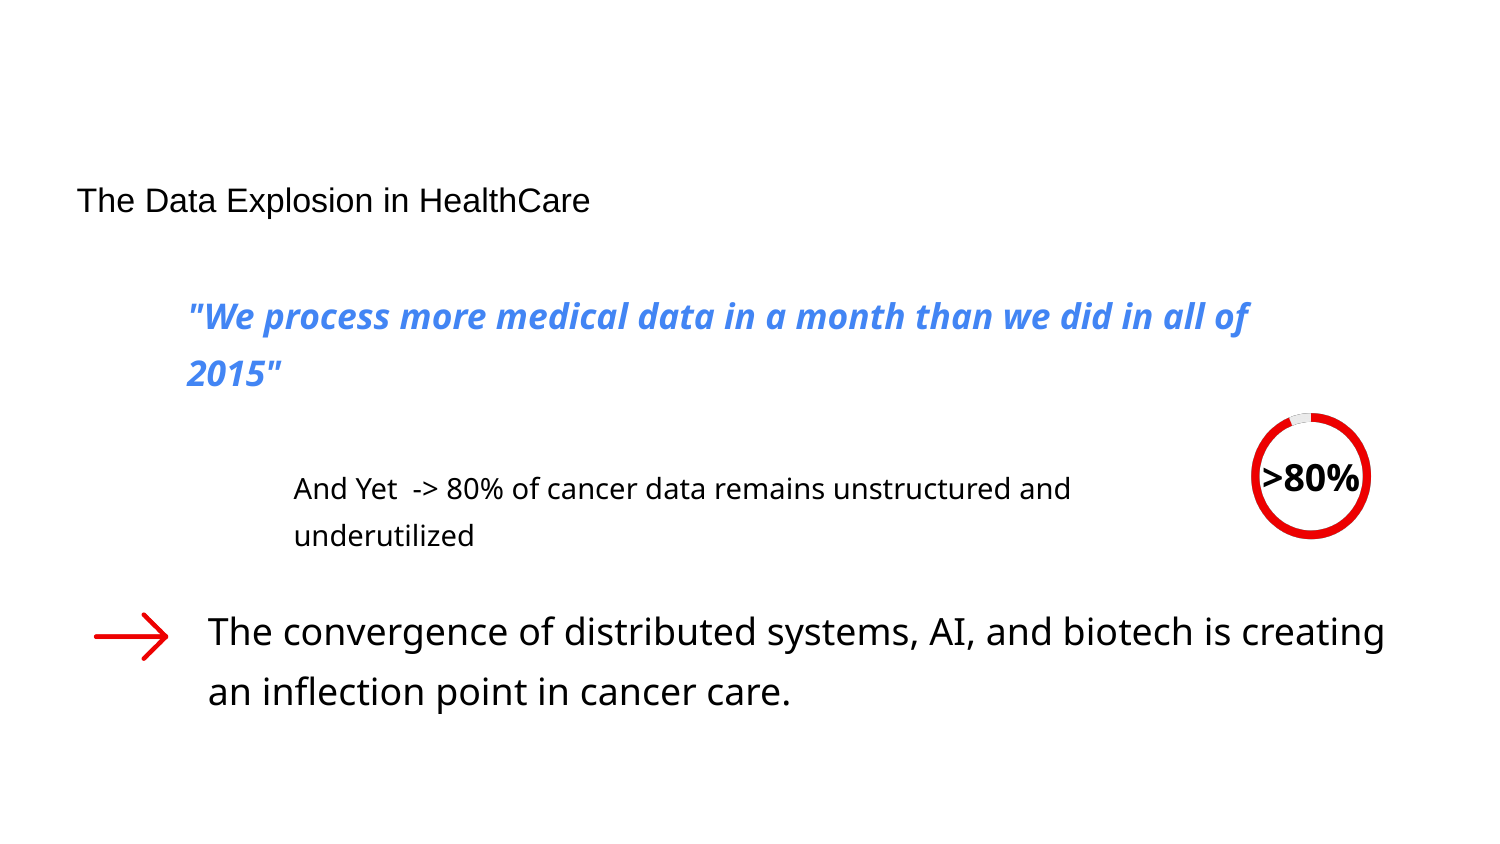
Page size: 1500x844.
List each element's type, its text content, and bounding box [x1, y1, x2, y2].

text_box The convergence of distributed systems, AI, and biotech is creating an inflection point in cancer care. [196, 580, 1439, 725]
picture [1230, 404, 1393, 548]
text_box And Yet -> 80% of cancer data remains unstructured and underutilized [282, 446, 1250, 564]
picture [74, 580, 188, 693]
text_box "We process more medical data in a month than we did in all of 2015" [175, 235, 1335, 449]
title The Data Explosion in HealthCare [61, 163, 1404, 235]
